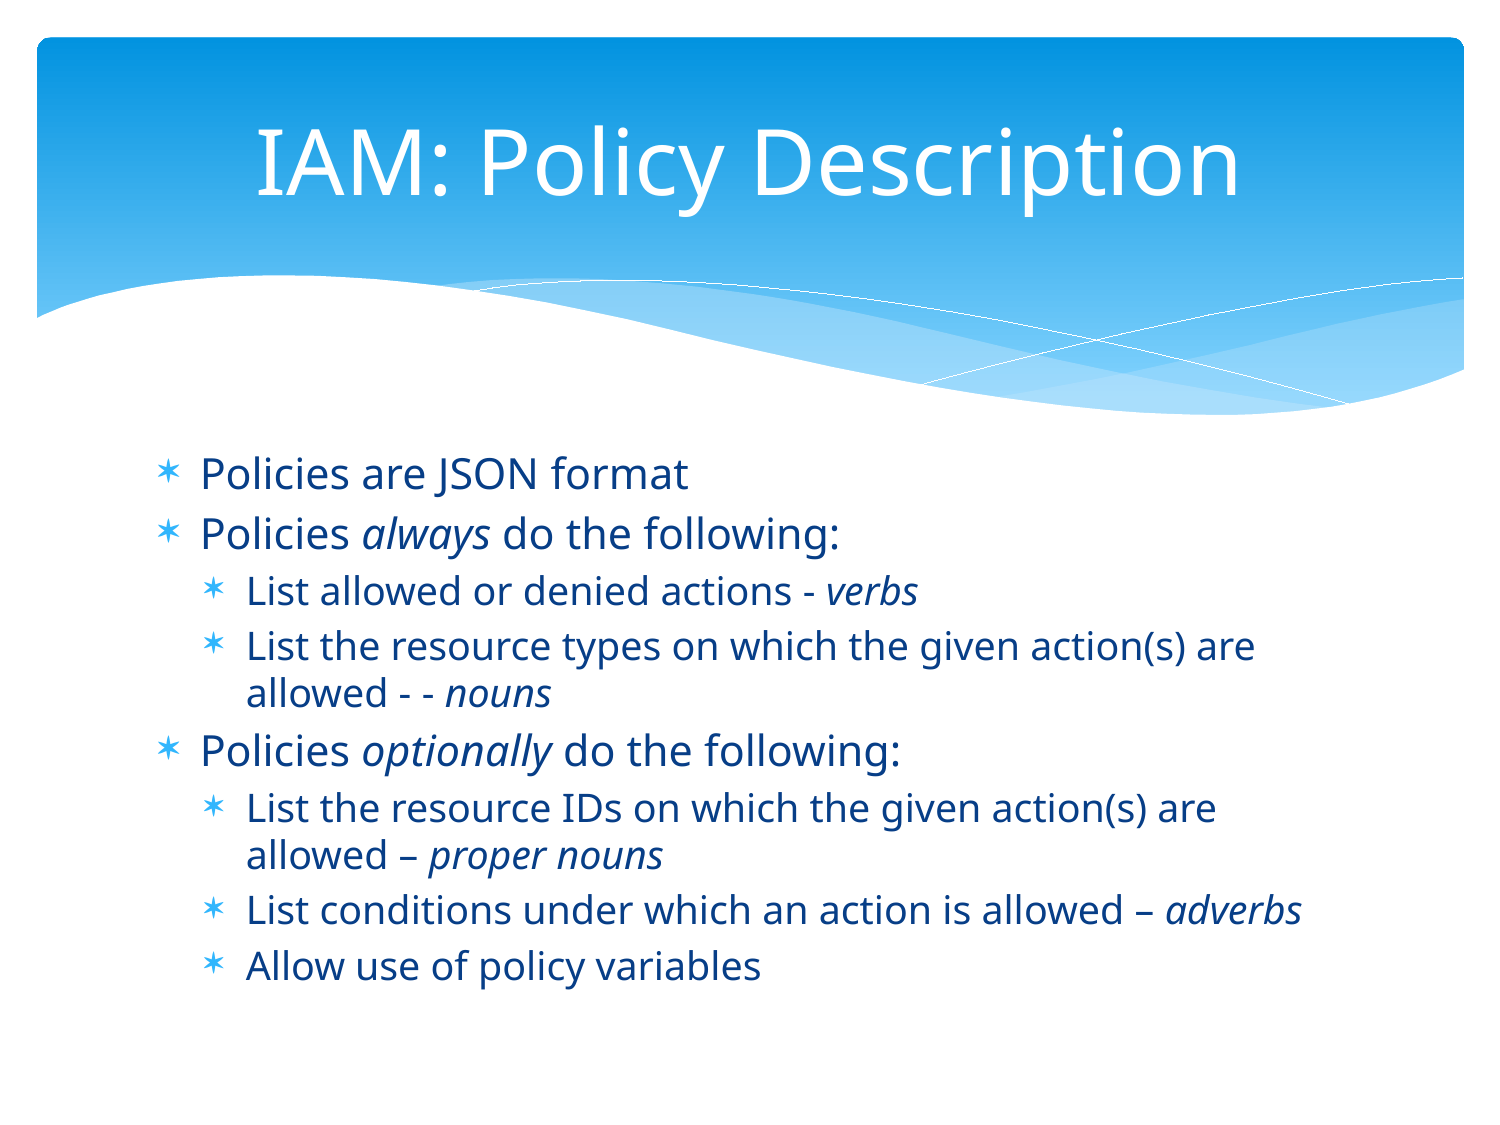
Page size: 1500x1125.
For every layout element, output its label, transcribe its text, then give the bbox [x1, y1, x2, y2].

title IAM: Policy Description [75, 55, 1425, 261]
list Policies are JSON format Policies always do the following: List allowed or denied actions - verbs List the resource types on which the given action(s) are allowed - - nouns Policies optionally do the following: List the resource IDs on which the given action(s) are allowed – proper nouns List conditions under which an action is allowed – adverbs Allow use of policy variables [143, 438, 1359, 1005]
